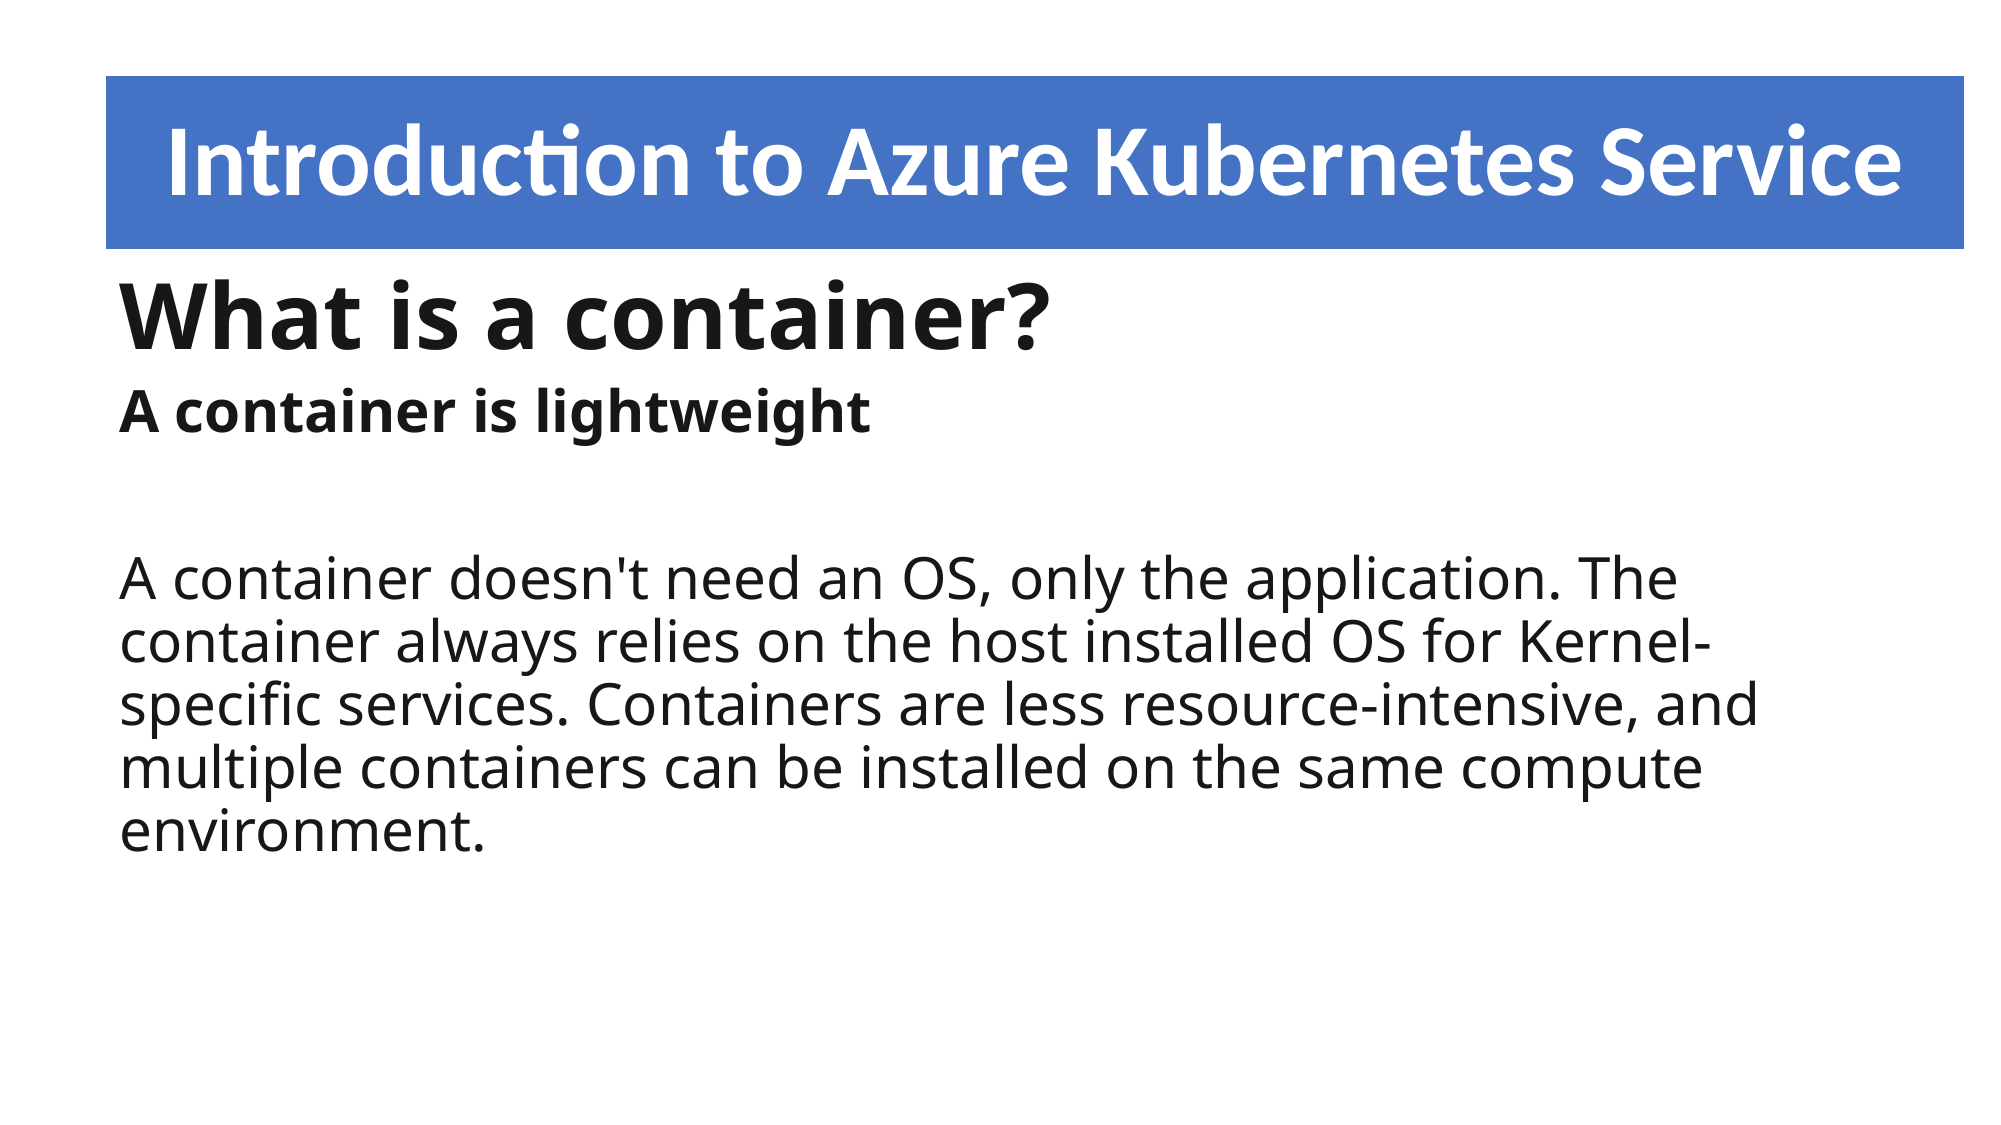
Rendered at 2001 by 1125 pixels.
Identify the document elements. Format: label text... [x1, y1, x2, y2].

list A container is lightweight A container doesn't need an OS, only the application. The container always relies on the host installed OS for Kernel-specific services. Containers are less resource-intensive, and multiple containers can be installed on the same compute environment. [104, 374, 1830, 932]
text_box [104, 74, 1965, 251]
title What is a container? [104, 265, 1830, 374]
